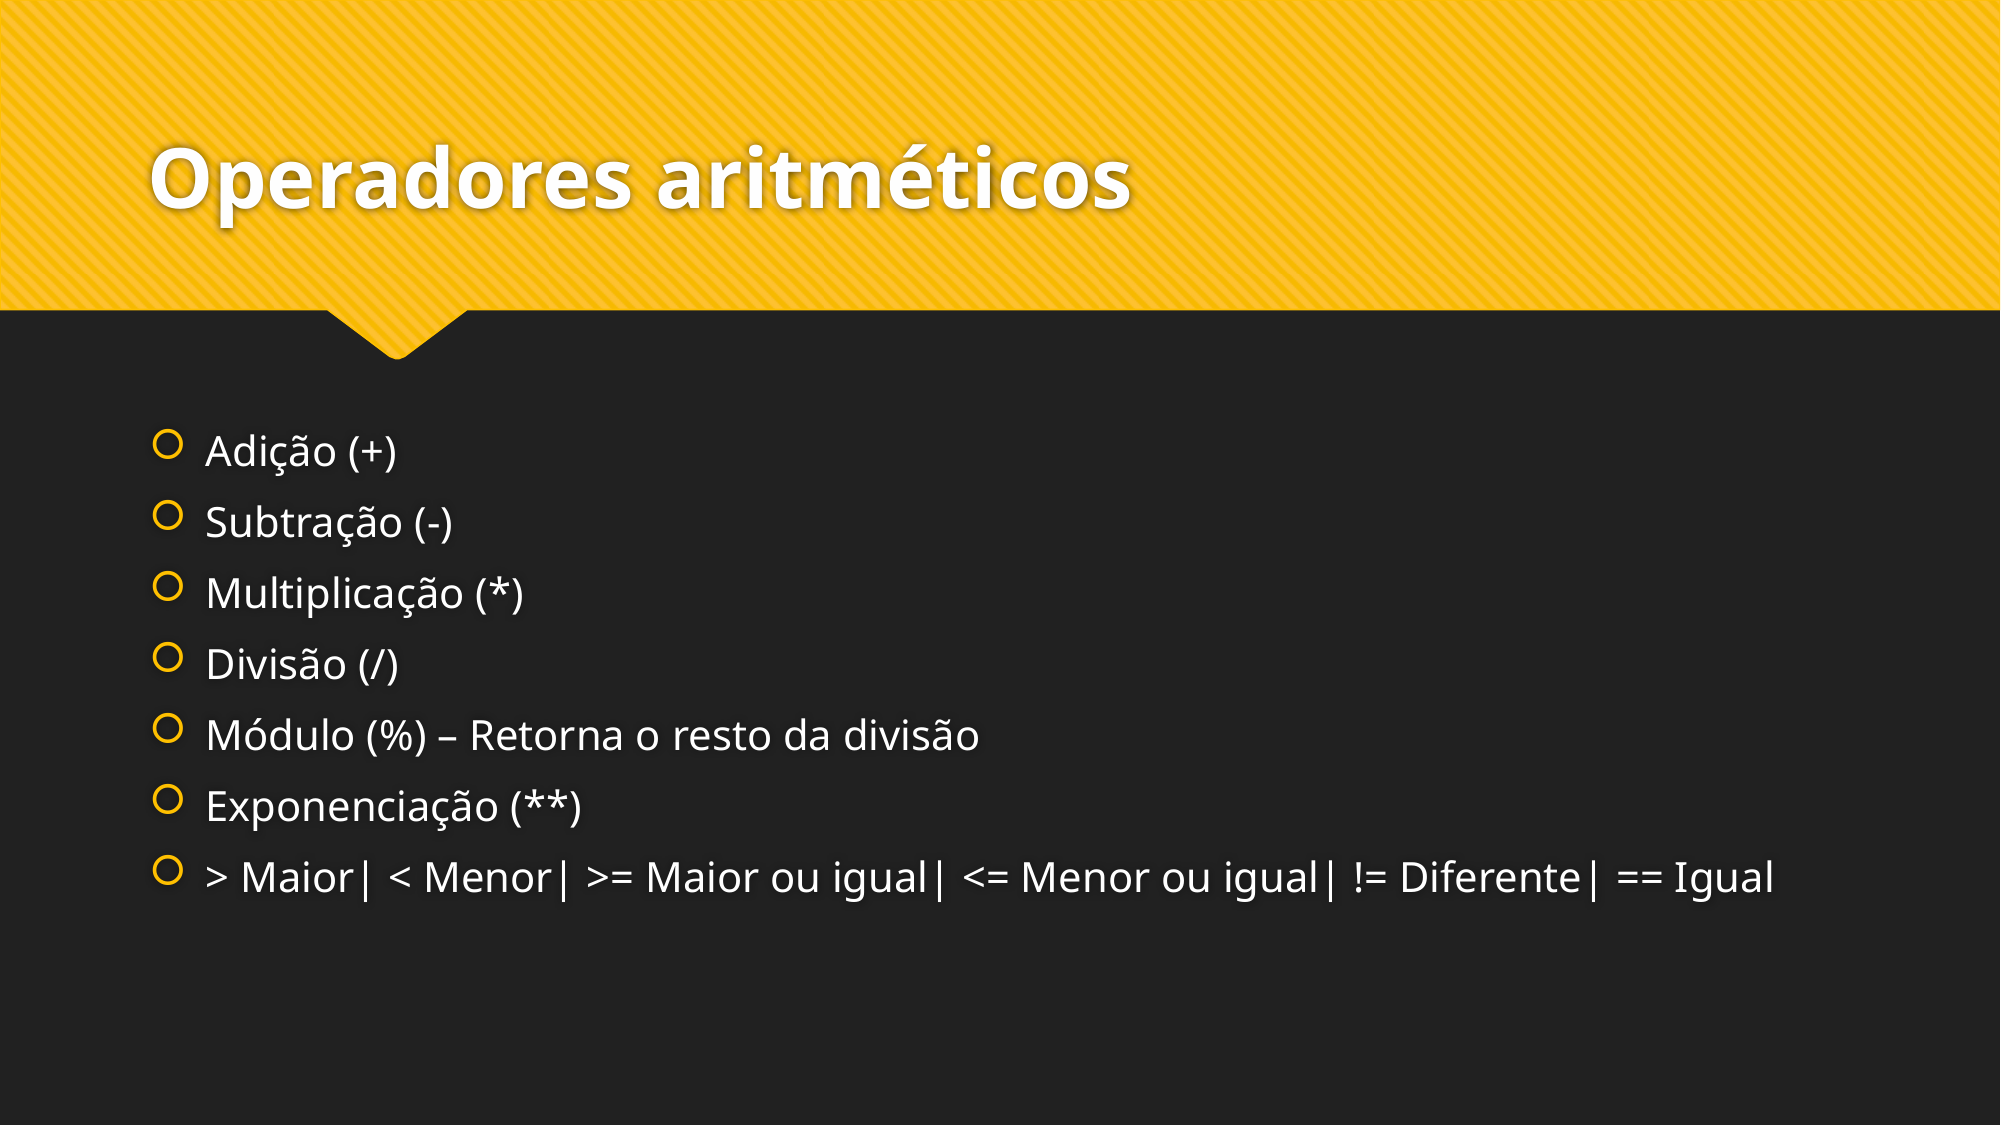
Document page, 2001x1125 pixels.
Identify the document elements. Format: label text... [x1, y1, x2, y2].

list Adição (+) Subtração (-) Multiplicação (*) Divisão (/) Módulo (%) – Retorna o resto da divisão Exponenciação (**) > Maior| < Menor| >= Maior ou igual| <= Menor ou igual| != Diferente| == Igual [134, 364, 1866, 962]
title Operadores aritméticos [132, 73, 1868, 233]
